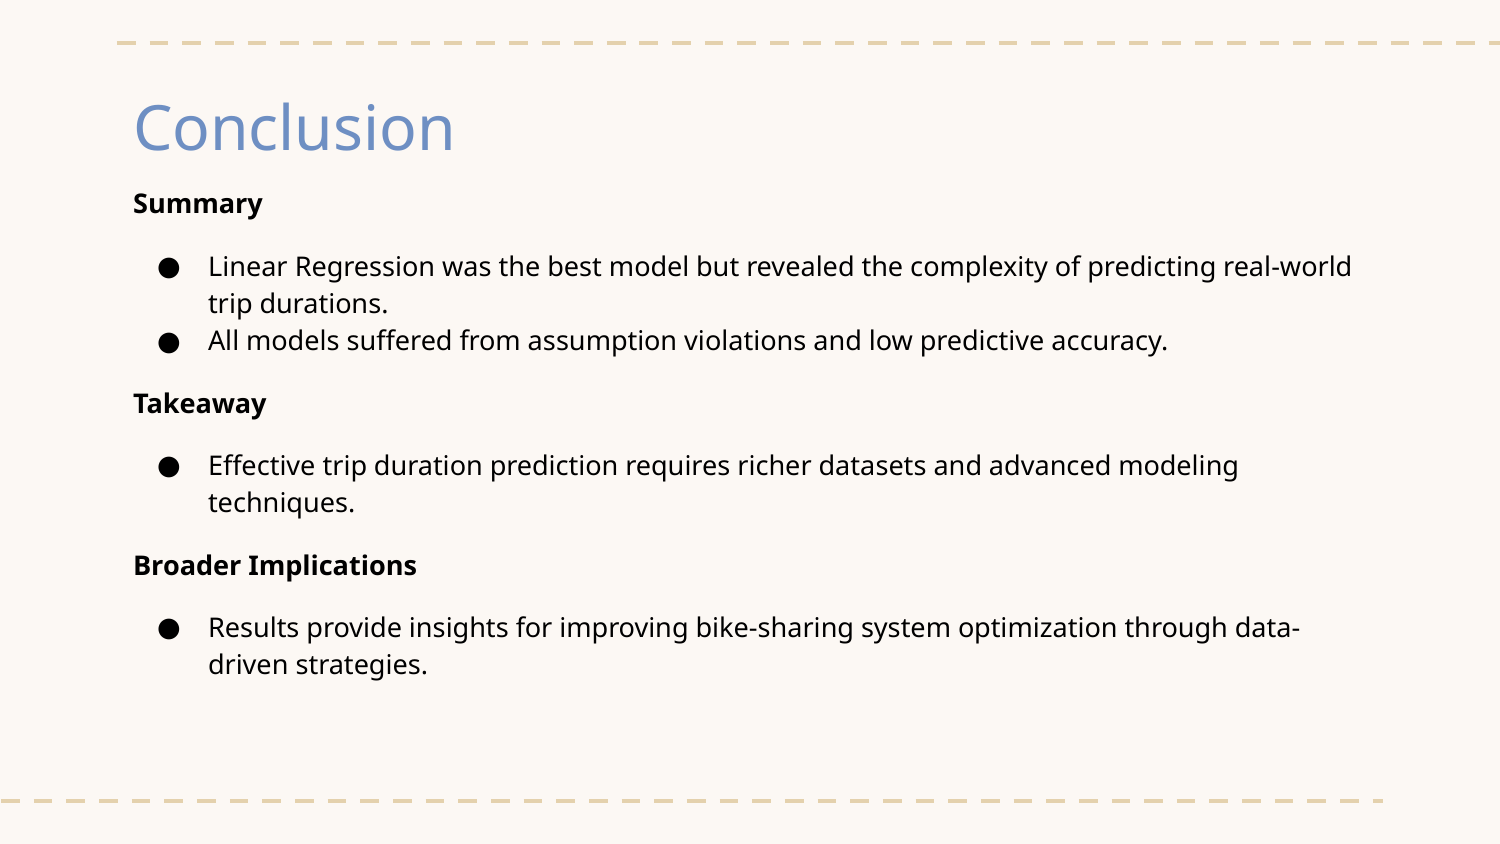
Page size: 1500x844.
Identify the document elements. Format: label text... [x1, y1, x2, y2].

title Conclusion [118, 72, 1382, 166]
list Summary Linear Regression was the best model but revealed the complexity of predicting real-world trip durations. All models suffered from assumption violations and low predictive accuracy. Takeaway Effective trip duration prediction requires richer datasets and advanced modeling techniques. Broader Implications Results provide insights for improving bike-sharing system optimization through data-driven strategies. [118, 166, 1382, 702]
